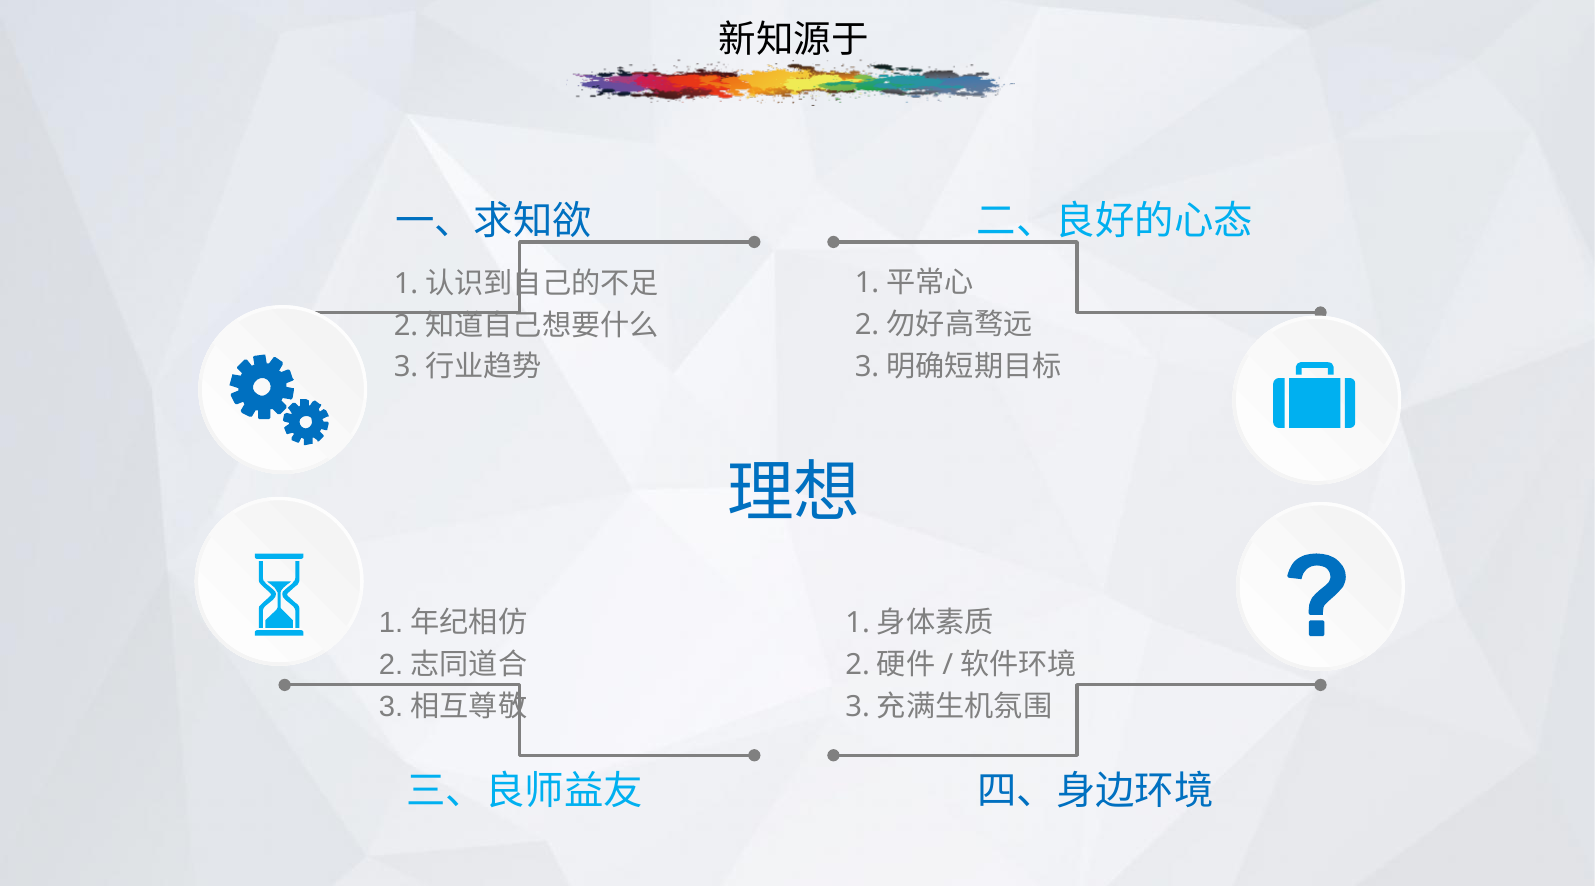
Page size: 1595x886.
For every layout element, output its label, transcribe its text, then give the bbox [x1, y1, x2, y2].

text_box 四、身边环境 [965, 765, 1226, 819]
text_box 1.身体素质 2.硬件/软件环境 3.充满生机氛围 [833, 590, 1204, 684]
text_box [1235, 501, 1406, 672]
text_box 1.平常心 2.勿好高骛远 3.明确短期目标 [843, 322, 1214, 401]
text_box 二、良好的心态 [965, 189, 1266, 240]
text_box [284, 241, 755, 313]
text_box 新知源于 [588, 9, 1000, 56]
text_box 一、求知欲 [383, 189, 605, 240]
picture [0, 0, 1595, 886]
text_box 1.年纪相仿 2.志同道合 3.相互尊敬 [367, 590, 739, 683]
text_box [284, 684, 755, 756]
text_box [833, 684, 1321, 756]
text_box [833, 241, 1321, 313]
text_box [198, 304, 368, 475]
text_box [194, 496, 364, 666]
text_box 1.认识到自己的不足 2.知道自己想要什么 3.行业趋势 [381, 321, 754, 382]
text_box 三、良师益友 [394, 765, 655, 819]
text_box 理想 [454, 428, 1134, 533]
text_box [1232, 315, 1402, 485]
